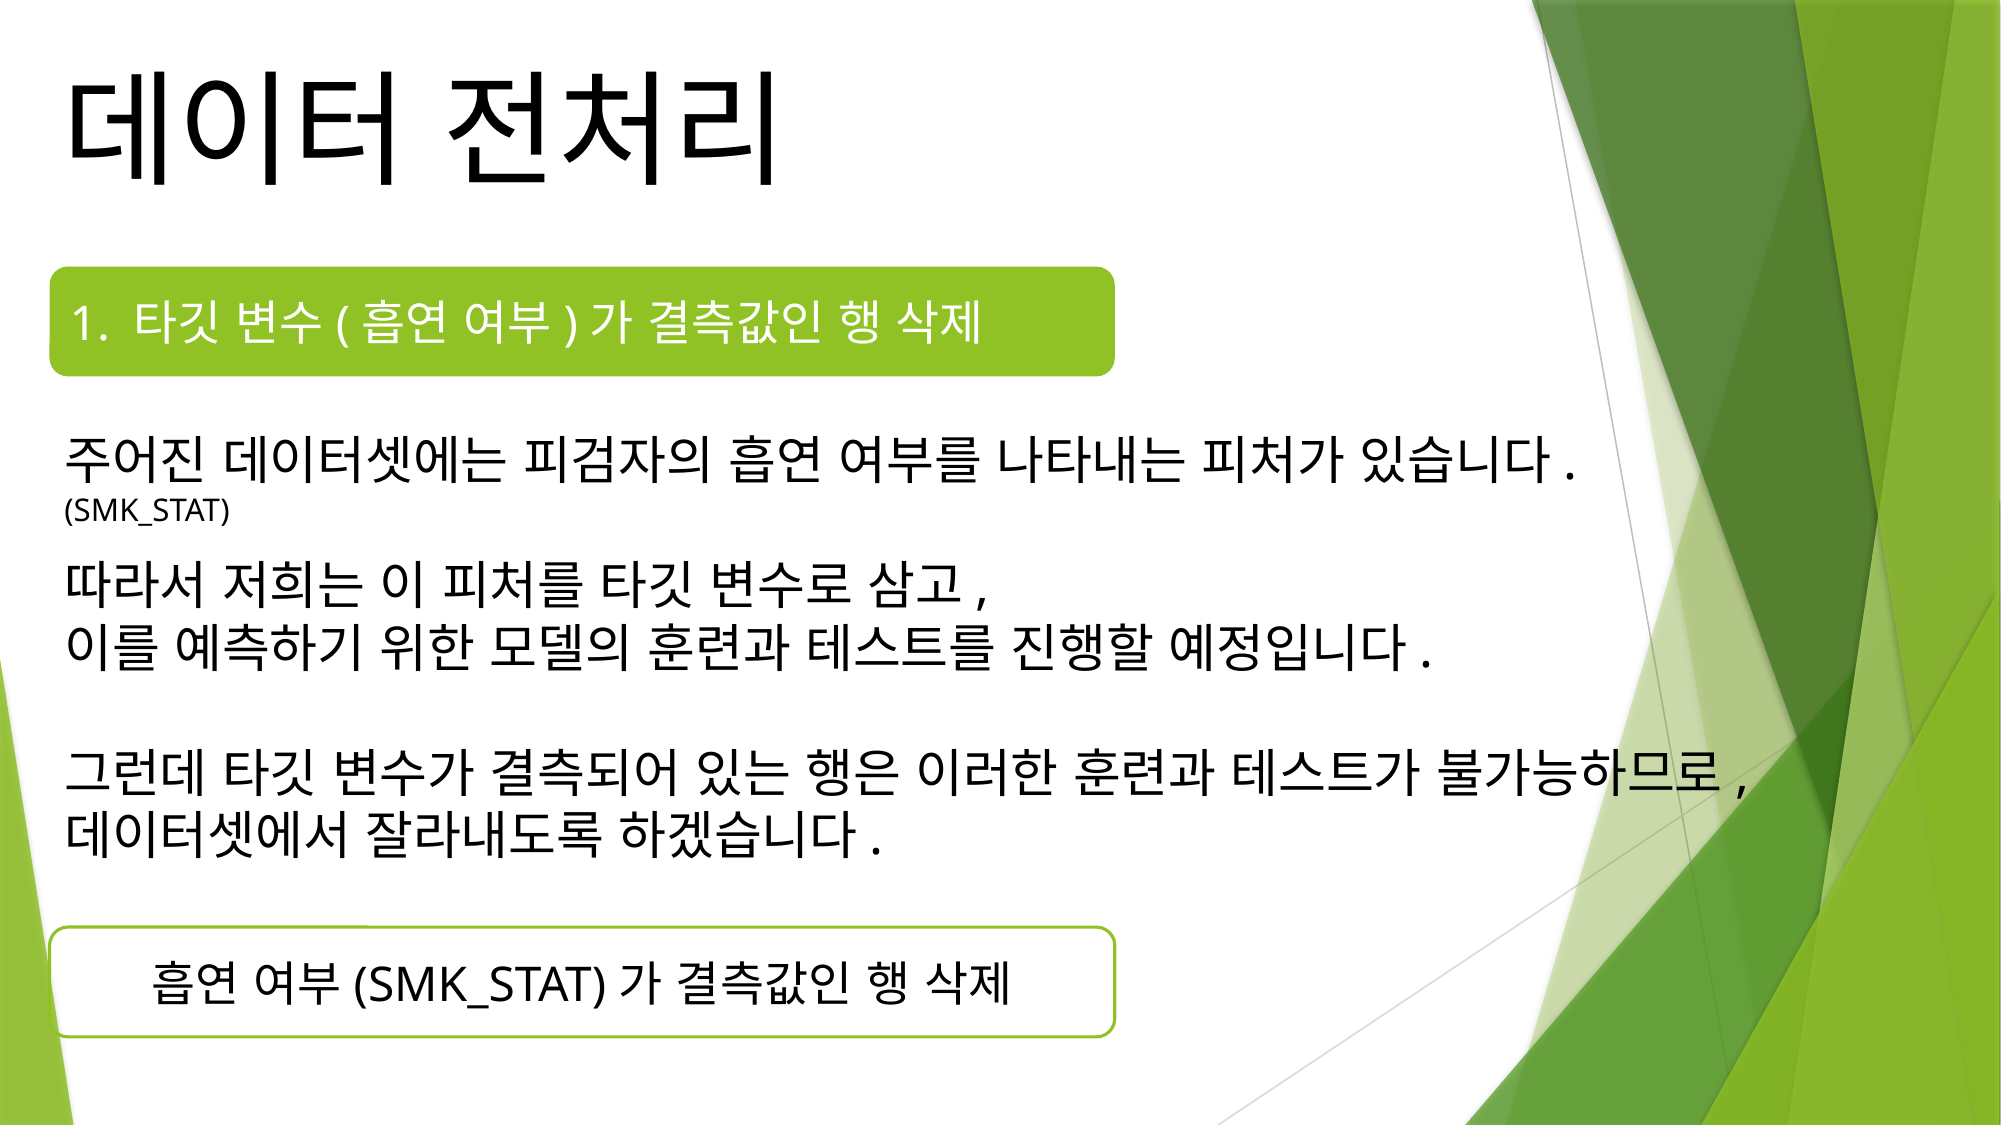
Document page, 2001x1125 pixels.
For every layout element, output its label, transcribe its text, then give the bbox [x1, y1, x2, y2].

text_box 데이터 전처리 [48, 43, 803, 209]
text_box 주어진 데이터셋에는 피검자의 흡연 여부를 나타내는 피처가 있습니다. (SMK_STAT) 따라서 저희는 이 피처를 타깃 변수로 삼고, 이를 예측하기 위한 모델의 훈련과 테스트를 진행할 예정입니다. 그런데 타깃 변수가 결측되어 있는 행은 이러한 훈련과 테스트가 불가능하므로, 데이터셋에서 잘라내도록 하겠습니다. [49, 232, 1950, 873]
text_box 흡연 여부(SMK_STAT)가 결측값인 행 삭제 [47, 925, 1117, 1039]
text_box 1. 타깃 변수(흡연 여부)가 결측값인 행 삭제 [47, 264, 1117, 378]
